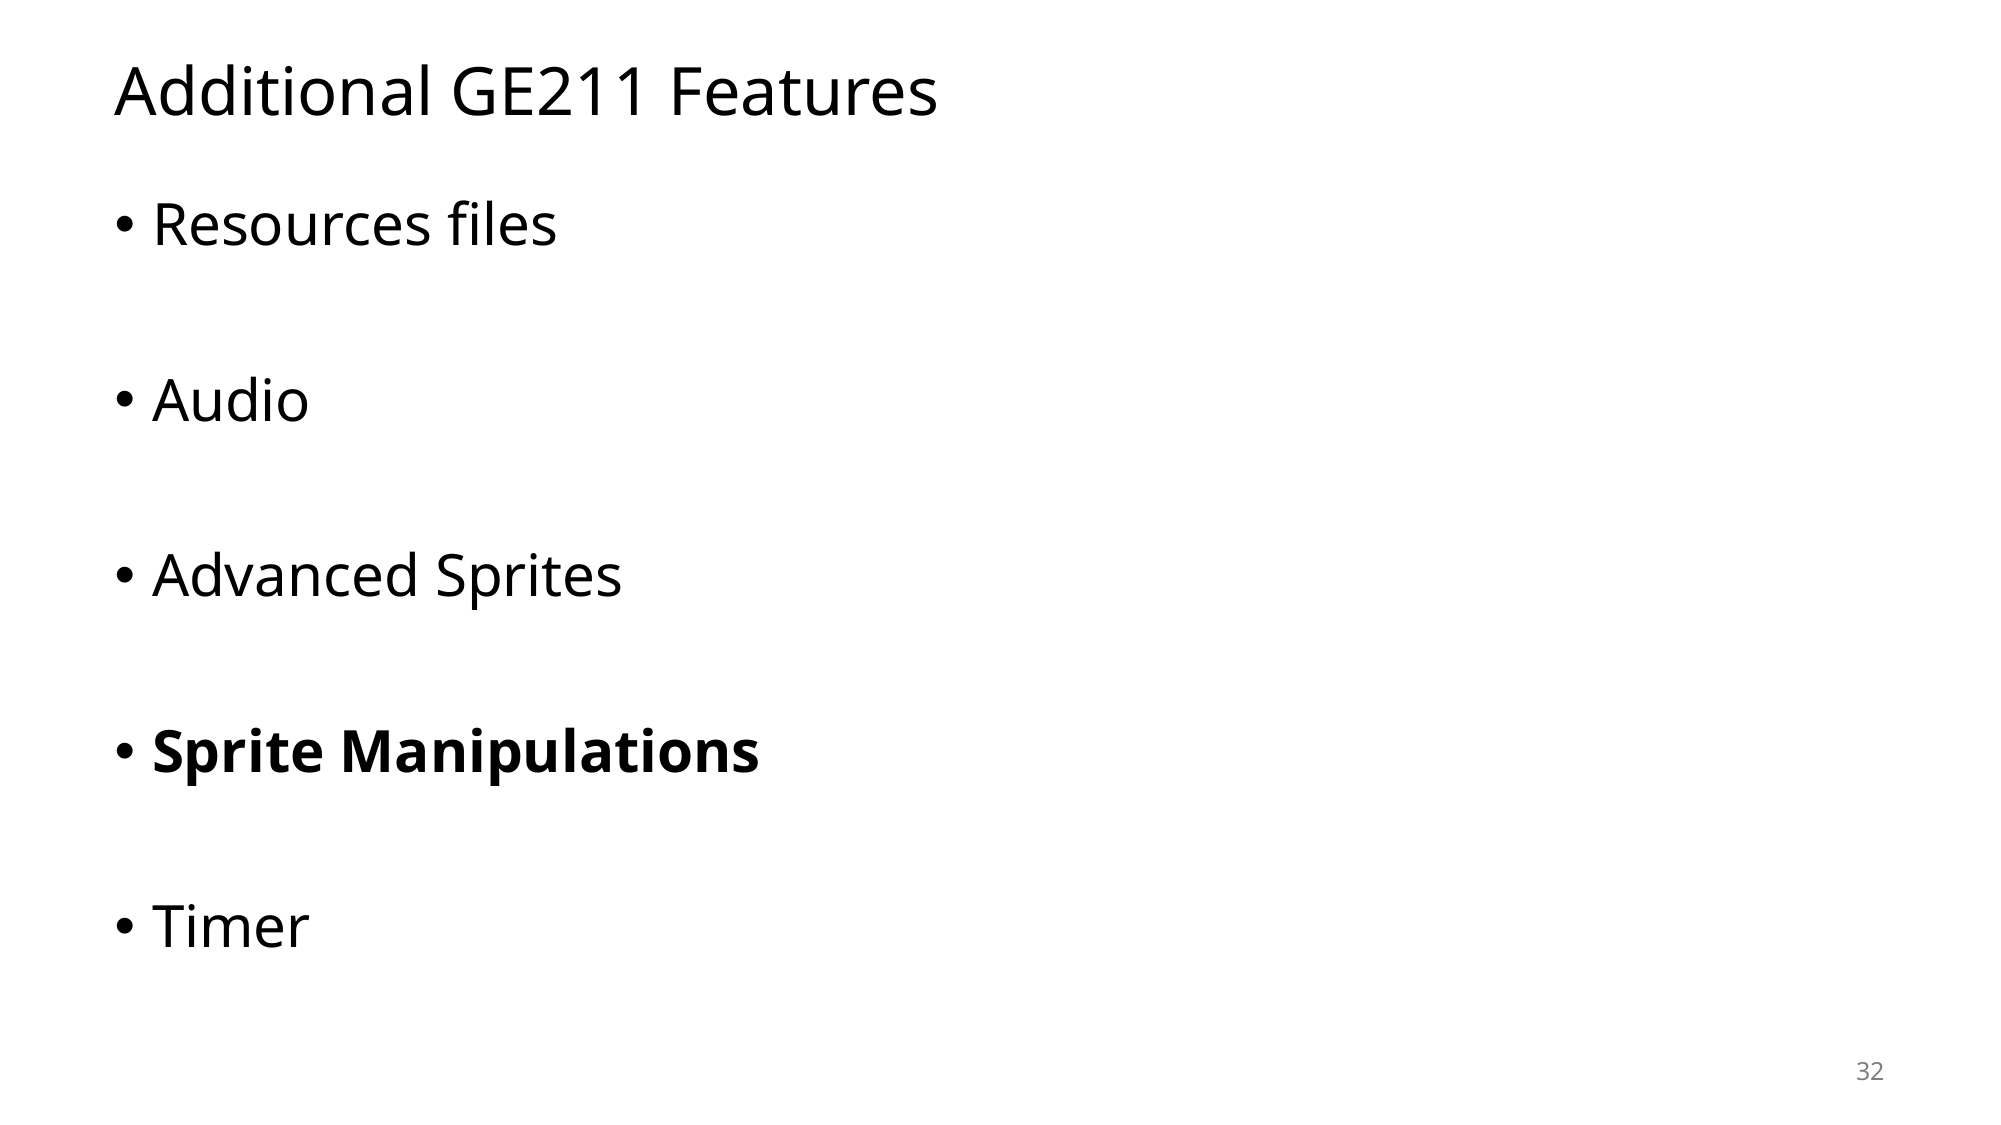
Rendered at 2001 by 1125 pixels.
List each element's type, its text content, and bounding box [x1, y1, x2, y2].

slide_number 32 [1749, 1042, 1900, 1103]
list Resources files Audio Advanced Sprites Sprite Manipulations Timer [99, 187, 1900, 1013]
title Additional GE211 Features [99, 37, 1900, 150]
